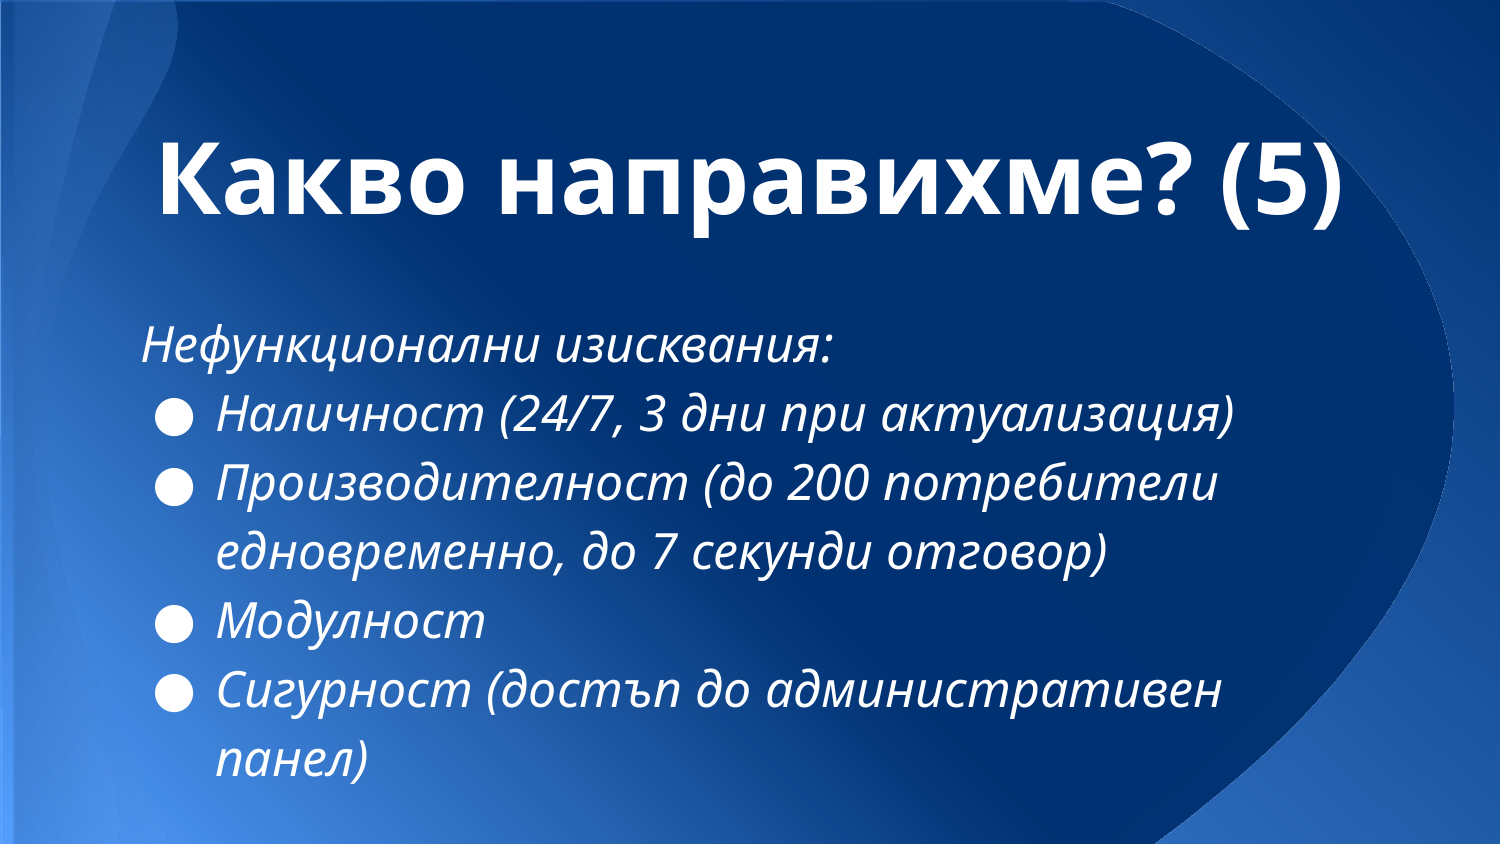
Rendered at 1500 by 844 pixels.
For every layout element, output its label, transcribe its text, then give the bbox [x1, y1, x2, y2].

subtitle Нефункционални изисквания: Наличност (24/7, 3 дни при актуализация) Производителност (до 200 потребители едновременно, до 7 секунди отговор) Модулност Сигурност (достъп до административен панел) [125, 288, 1358, 765]
title Какво направихме? (5) [125, 85, 1375, 250]
